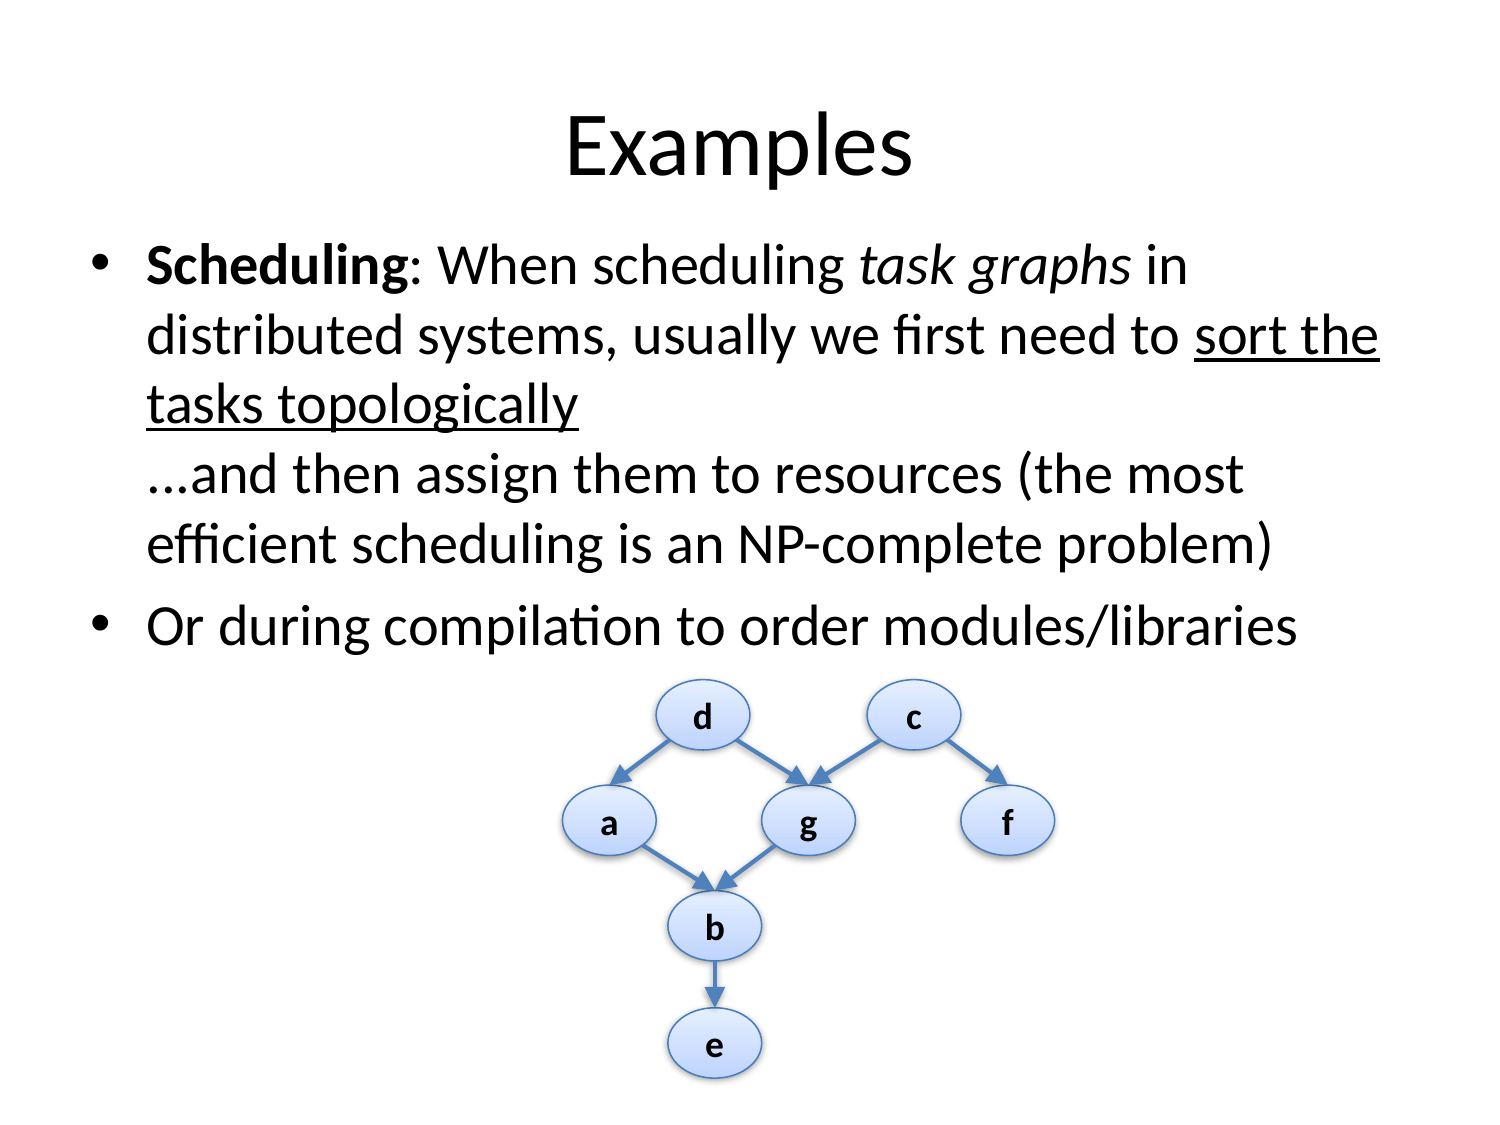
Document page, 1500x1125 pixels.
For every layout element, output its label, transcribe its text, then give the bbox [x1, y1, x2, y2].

text_box a [561, 784, 657, 857]
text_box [722, 837, 769, 899]
text_box [647, 833, 655, 849]
text_box c [866, 678, 962, 751]
text_box f [960, 784, 1056, 857]
text_box b [667, 896, 763, 962]
text_box e [667, 1007, 763, 1079]
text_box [954, 731, 1001, 793]
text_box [821, 725, 868, 799]
text_box d [655, 678, 751, 751]
list Scheduling: When scheduling task graphs in distributed systems, usually we first need to sort the tasks topologically ...and then assign them to resources (the most efficient scheduling is an NP-complete problem) Or during compilation to order modules/libraries [75, 218, 1425, 961]
title Examples [75, 45, 1425, 218]
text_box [749, 725, 796, 799]
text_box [655, 831, 702, 905]
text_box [616, 731, 663, 793]
text_box 7 [868, 736, 874, 744]
text_box g [760, 791, 857, 857]
text_box [745, 727, 749, 744]
